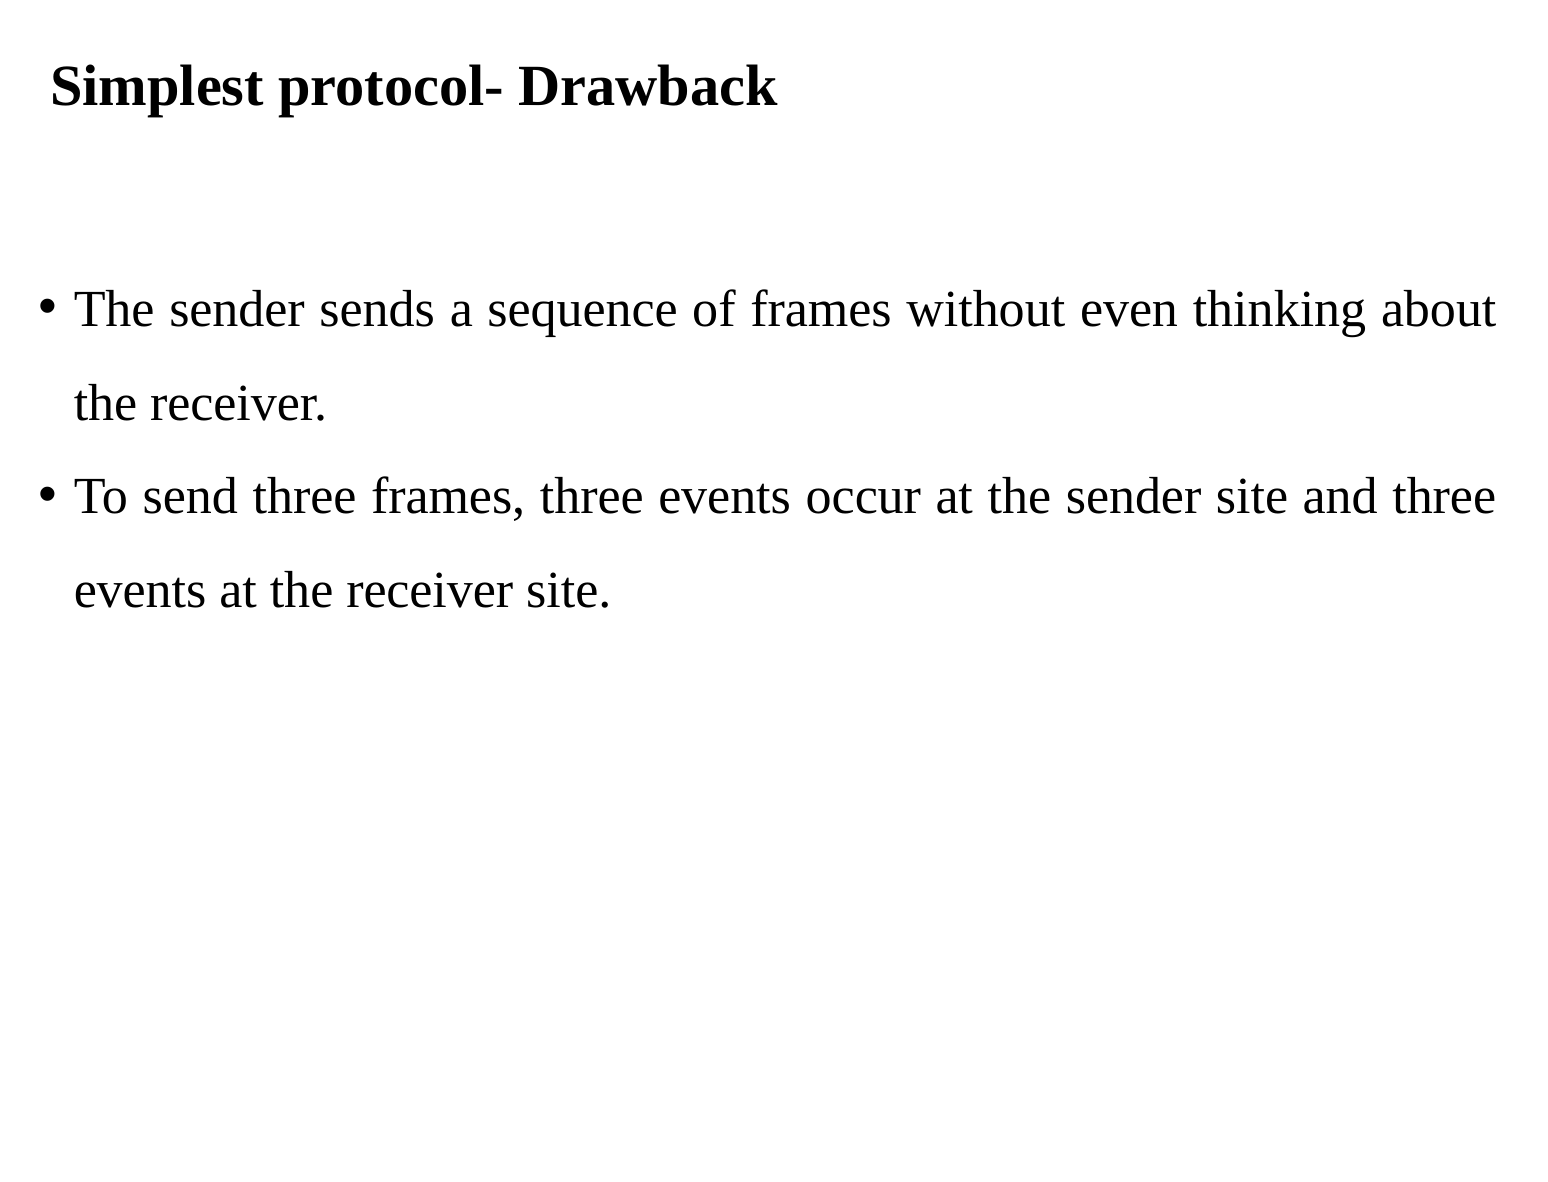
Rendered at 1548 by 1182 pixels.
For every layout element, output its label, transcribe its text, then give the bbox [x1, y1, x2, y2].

text_box Simplest protocol- Drawback [35, 39, 1419, 125]
text_box The sender sends a sequence of frames without even thinking about the receiver. To send three frames, three events occur at the sender site and three events at the receiver site. [23, 235, 1513, 626]
